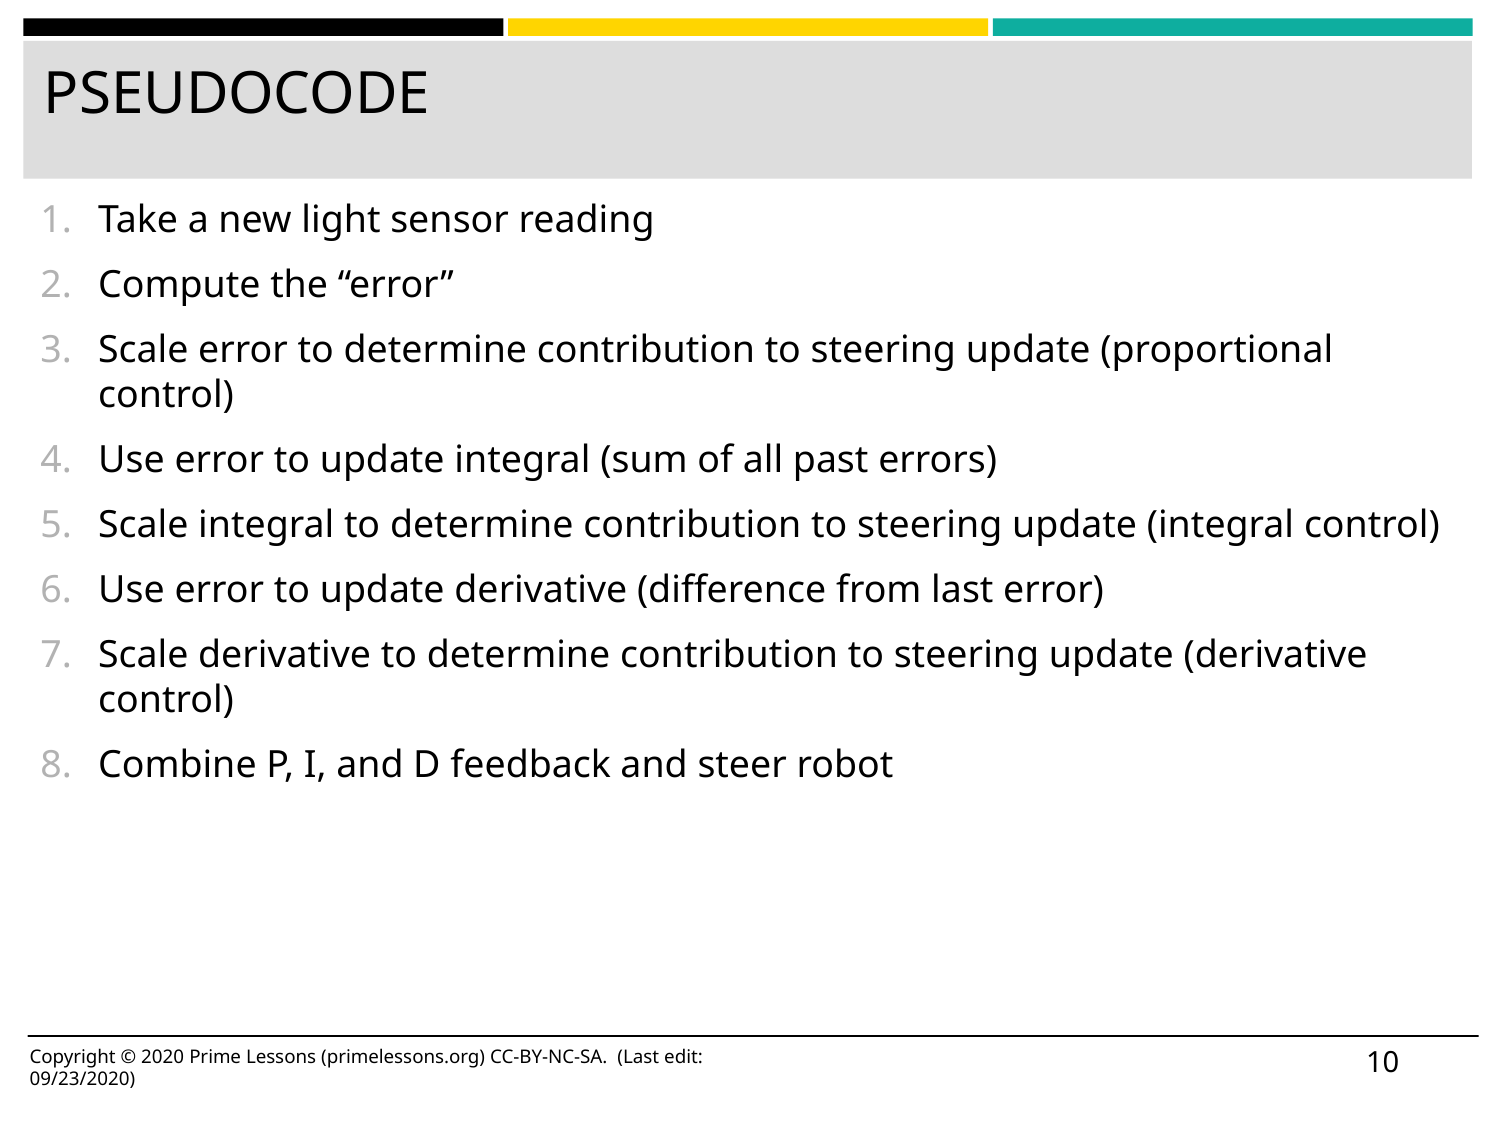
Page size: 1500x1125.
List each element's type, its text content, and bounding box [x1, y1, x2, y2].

list Take a new light sensor reading Compute the “error” Scale error to determine contribution to steering update (proportional control) Use error to update integral (sum of all past errors) Scale integral to determine contribution to steering update (integral control) Use error to update derivative (difference from last error) Scale derivative to determine contribution to steering update (derivative control) Combine P, I, and D feedback and steer robot [25, 187, 1475, 1021]
slide_number ‹#› [1351, 1036, 1478, 1097]
title PSEUDOCODE [28, 48, 1464, 172]
footer Copyright © 2020 Prime Lessons (primelessons.org) CC-BY-NC-SA. (Last edit: 09/23/2020) [14, 1036, 814, 1097]
